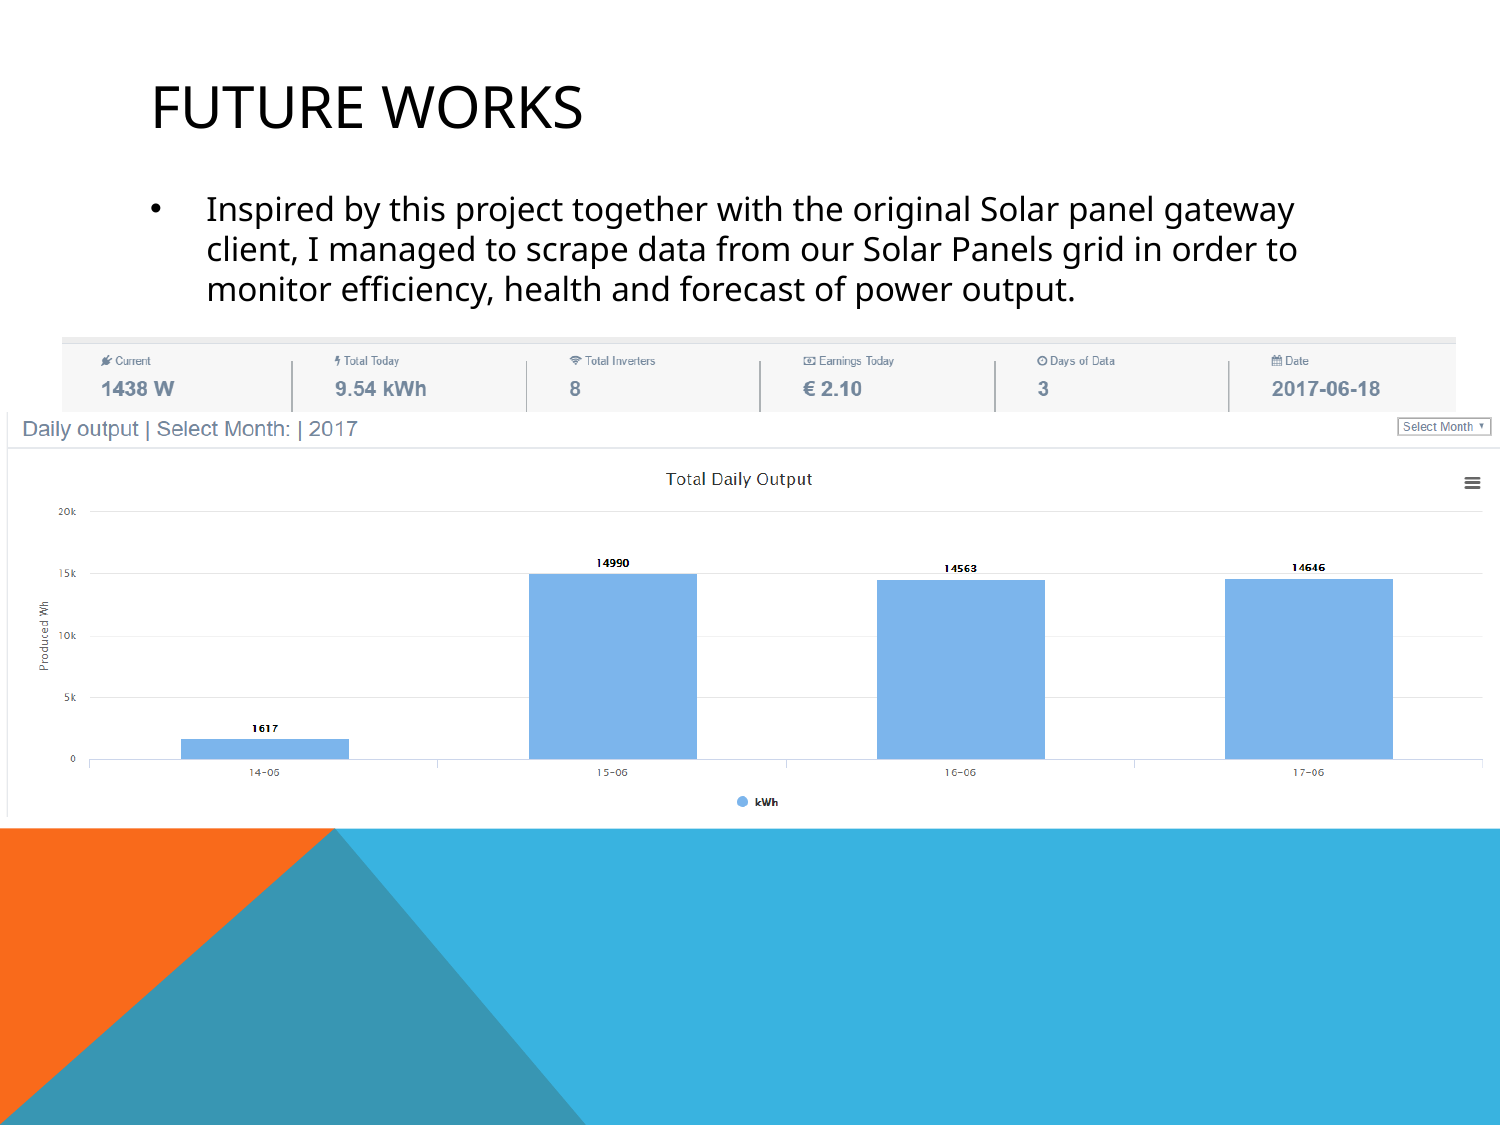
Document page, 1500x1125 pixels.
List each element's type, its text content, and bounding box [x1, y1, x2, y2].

picture [5, 337, 1500, 818]
title Future Works [135, 60, 1369, 150]
list Inspired by this project together with the original Solar panel gateway client, I managed to scrape data from our Solar Panels grid in order to monitor efficiency, health and forecast of power output. [135, 180, 1369, 335]
